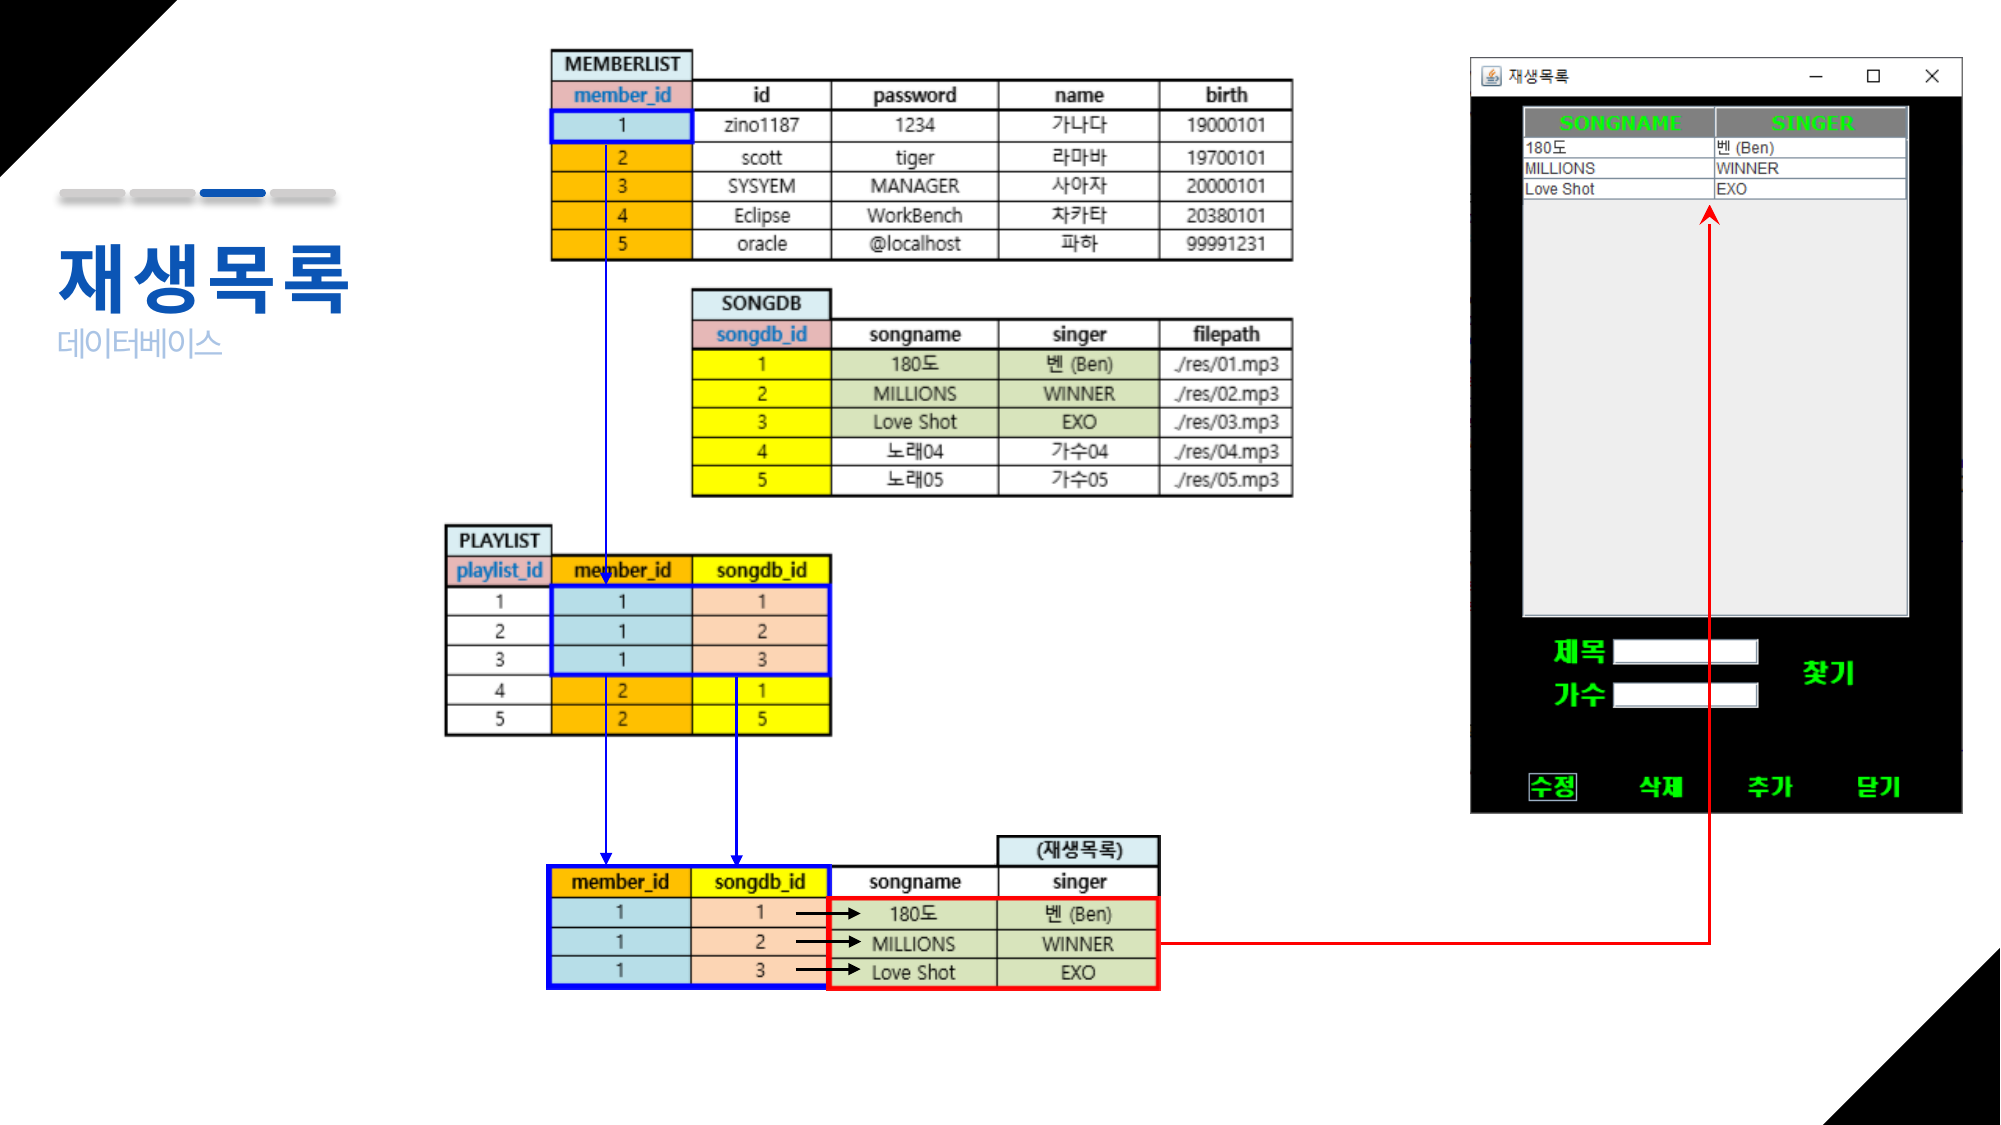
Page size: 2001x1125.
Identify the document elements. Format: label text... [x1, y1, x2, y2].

text_box 재생목록 [42, 224, 368, 330]
picture [423, 18, 1311, 770]
picture [1470, 57, 1963, 814]
picture [546, 835, 1161, 991]
text_box 데이터베이스 [41, 315, 239, 371]
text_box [1160, 204, 1710, 944]
